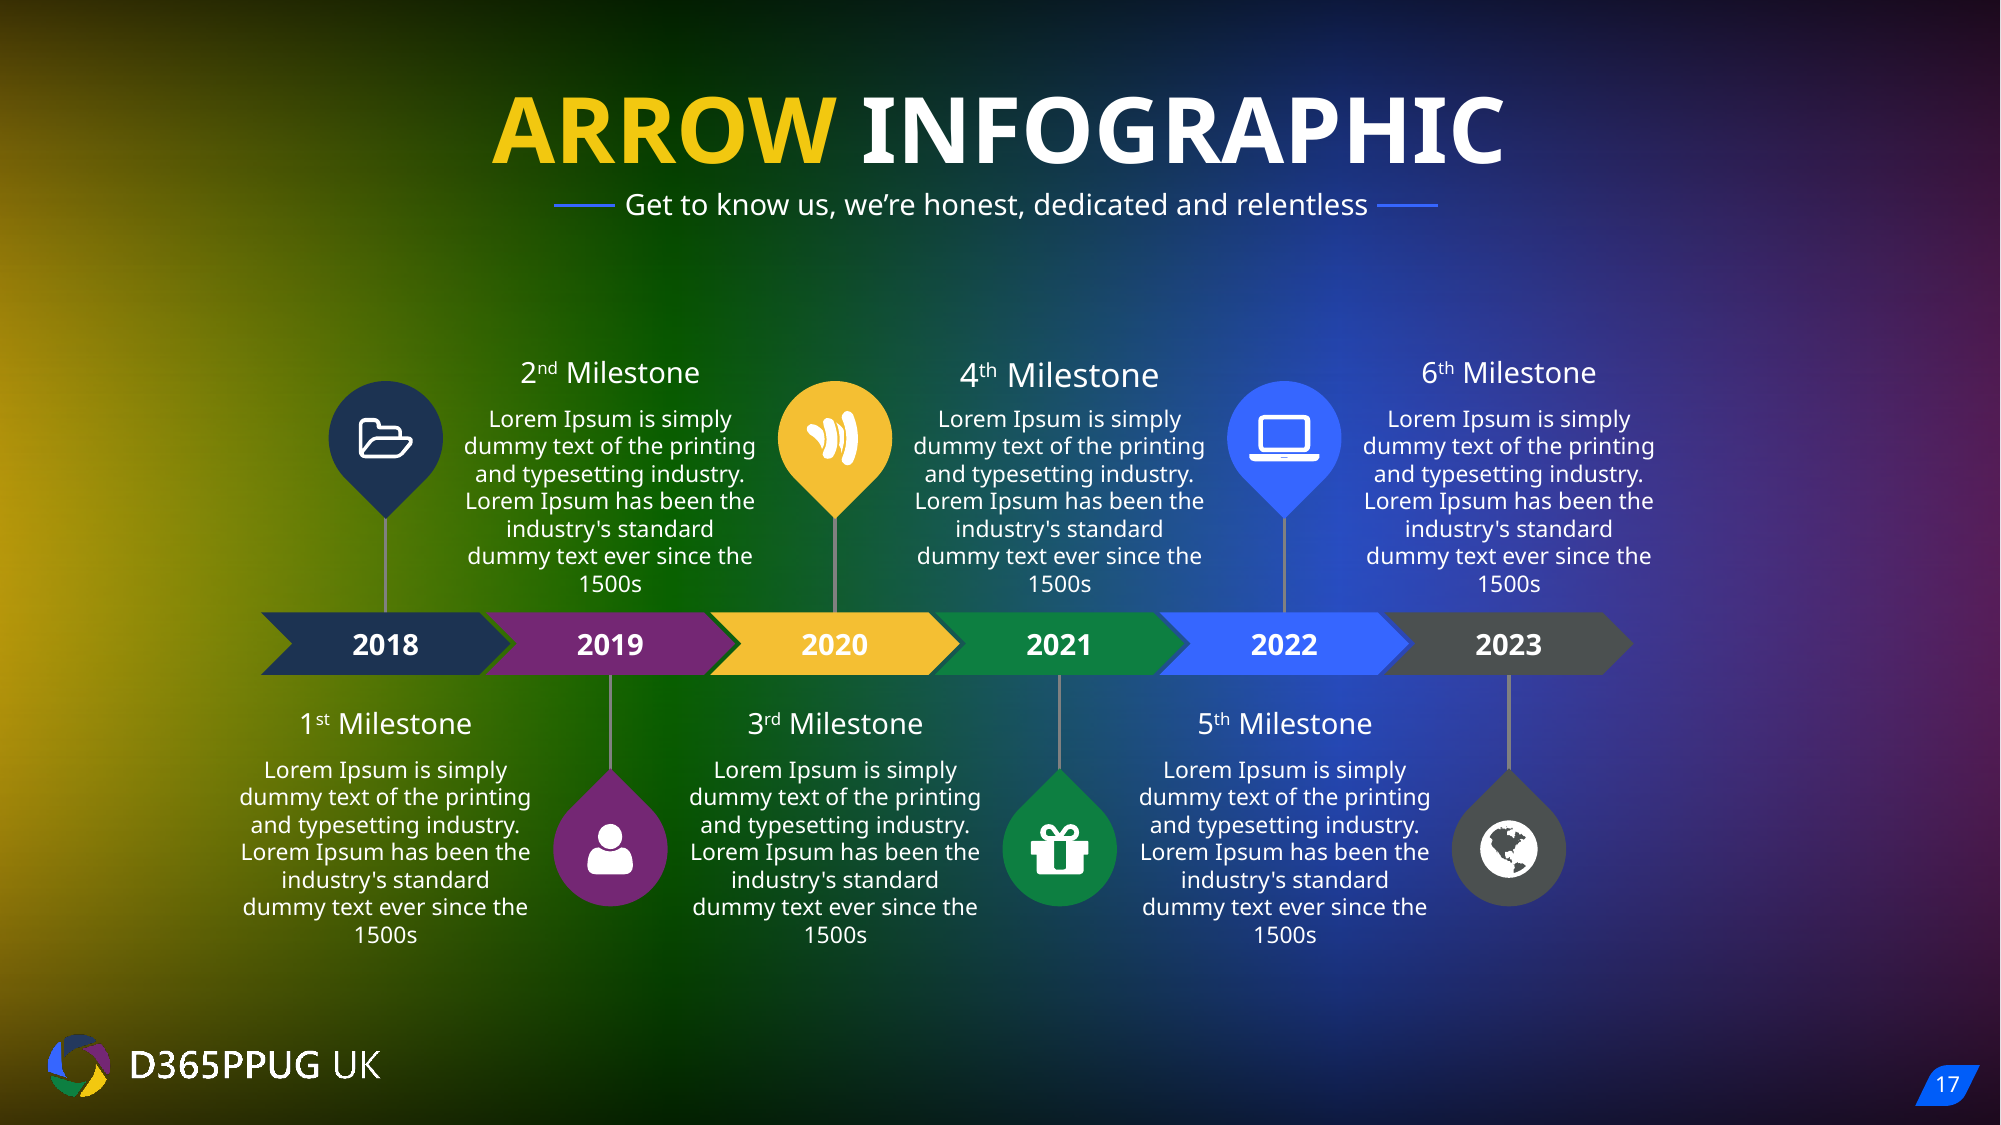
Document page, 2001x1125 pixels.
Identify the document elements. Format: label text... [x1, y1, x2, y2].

picture [0, 0, 2001, 1125]
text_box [448, 346, 773, 579]
list Get to know us, we’re honest, dedicated and relentless [134, 178, 1860, 236]
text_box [223, 697, 548, 930]
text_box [897, 346, 1222, 579]
slide_number 17 [1904, 1055, 1991, 1116]
title ARROW INFOGRAPHIC [137, 73, 1863, 180]
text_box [260, 380, 1634, 907]
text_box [1123, 697, 1448, 930]
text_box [1347, 346, 1672, 579]
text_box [673, 697, 998, 930]
